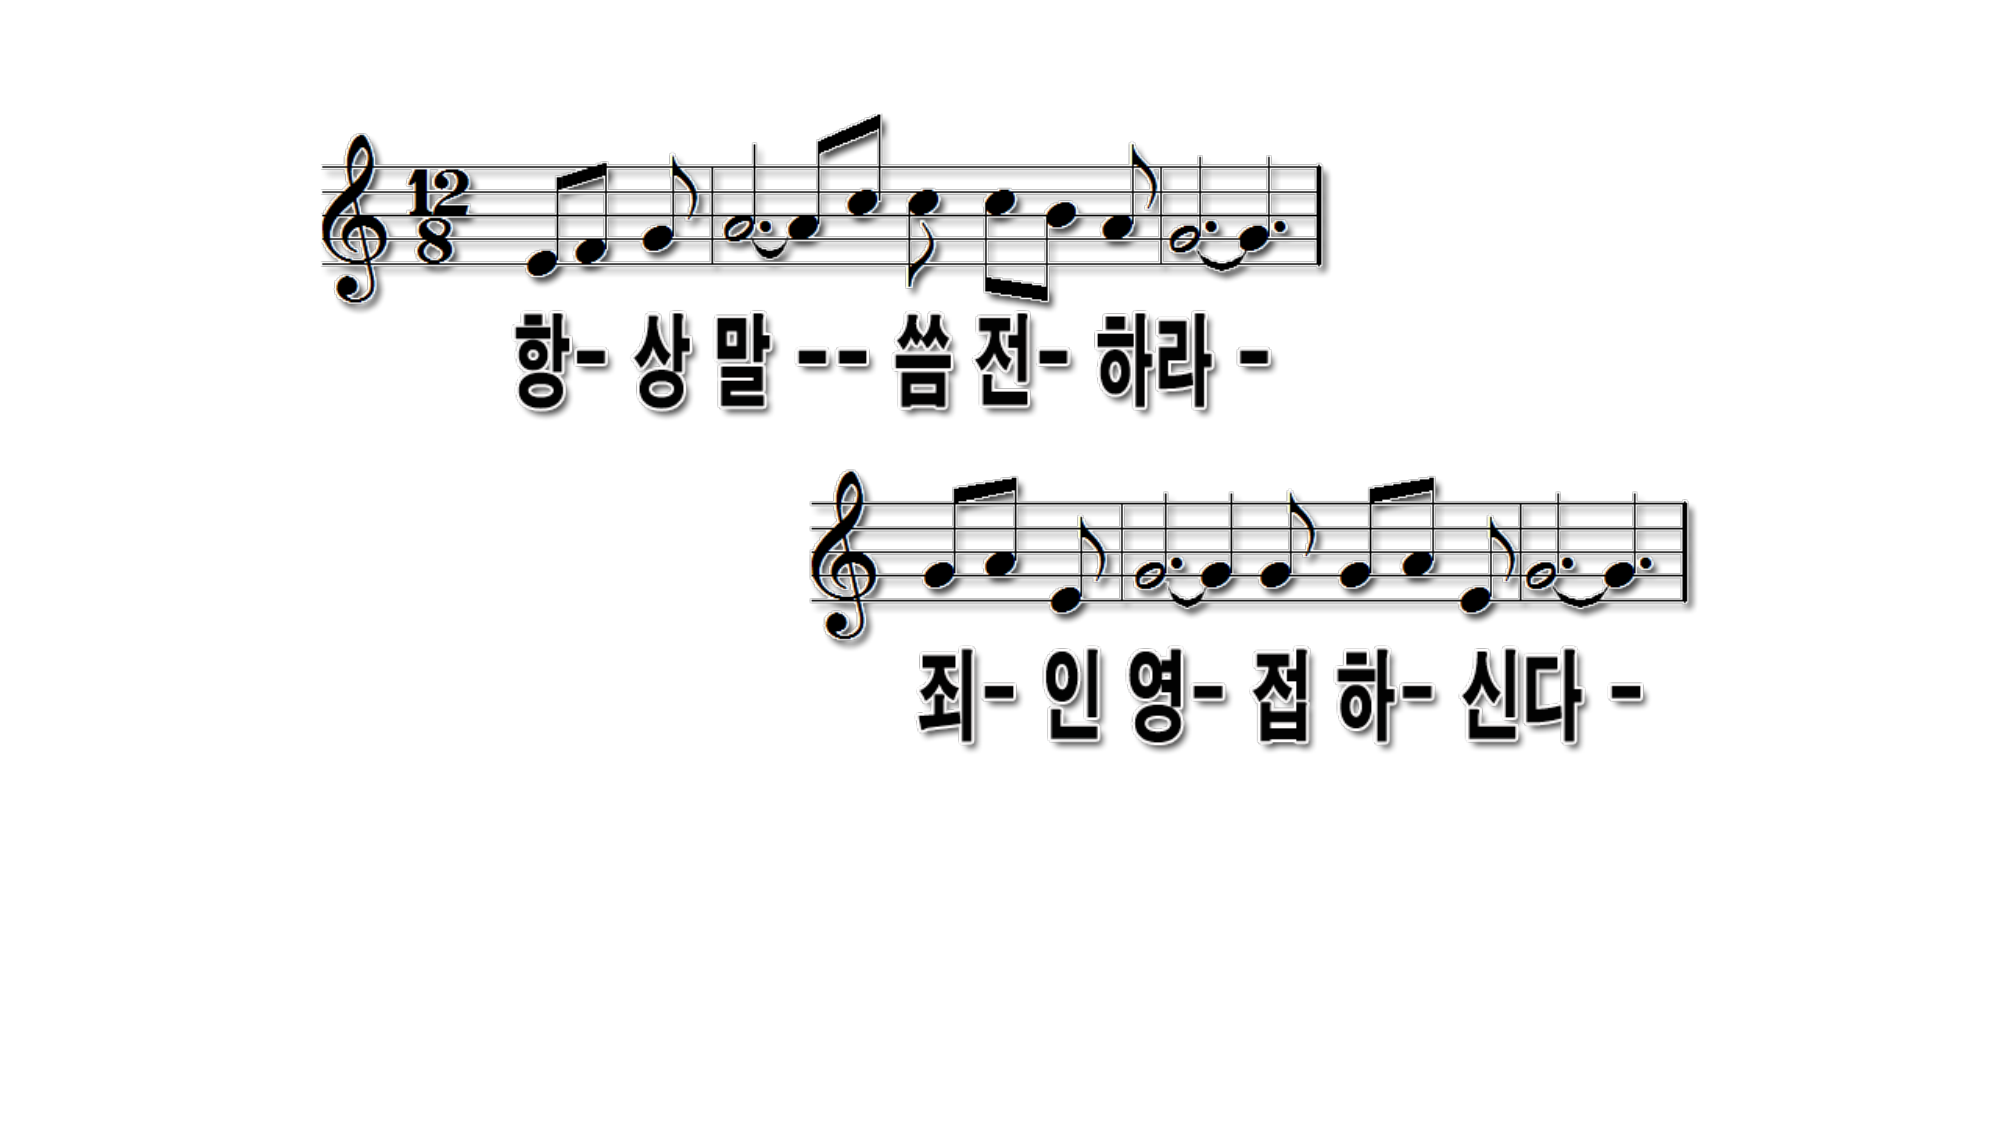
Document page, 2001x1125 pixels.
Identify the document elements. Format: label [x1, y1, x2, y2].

picture [249, 0, 1750, 835]
